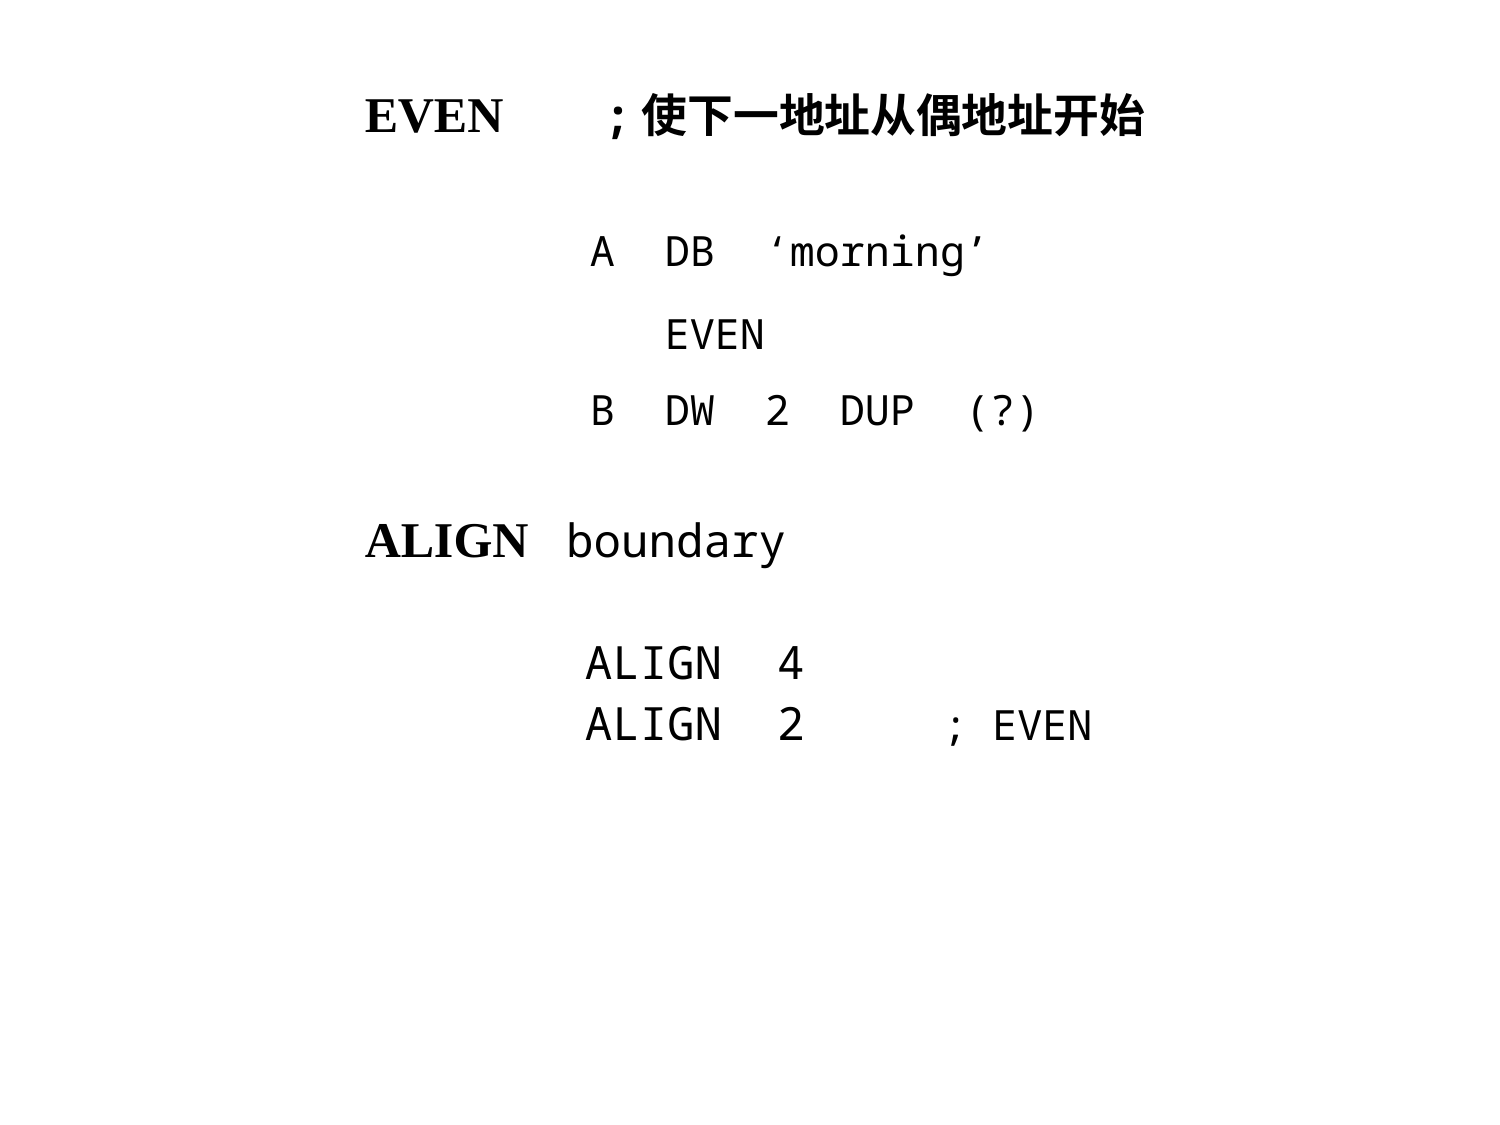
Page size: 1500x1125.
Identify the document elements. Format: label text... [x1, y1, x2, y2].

text_box B DW 2 DUP (?) ALIGN boundary ALIGN 4 ALIGN 2 ; EVEN [350, 362, 1275, 757]
text_box EVEN ;使下一地址从偶地址开始 A DB ‘morning’ [350, 74, 1225, 283]
text_box EVEN [649, 299, 1100, 365]
